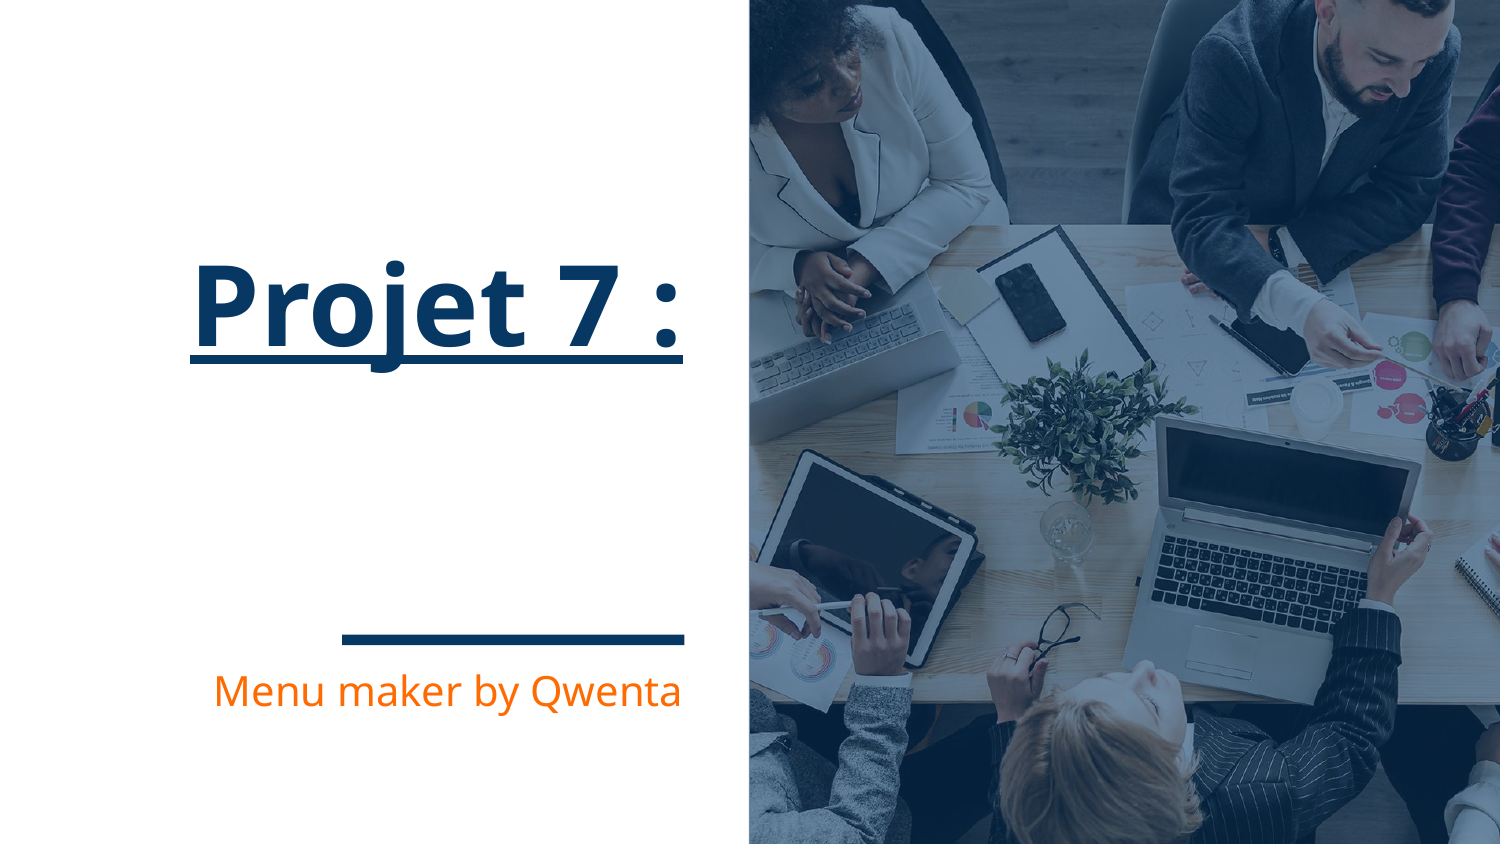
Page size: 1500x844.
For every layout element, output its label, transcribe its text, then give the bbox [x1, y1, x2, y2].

title Projet 7 : [100, 219, 699, 577]
subtitle Menu maker by Qwenta [56, 649, 699, 817]
picture [749, 0, 1500, 844]
